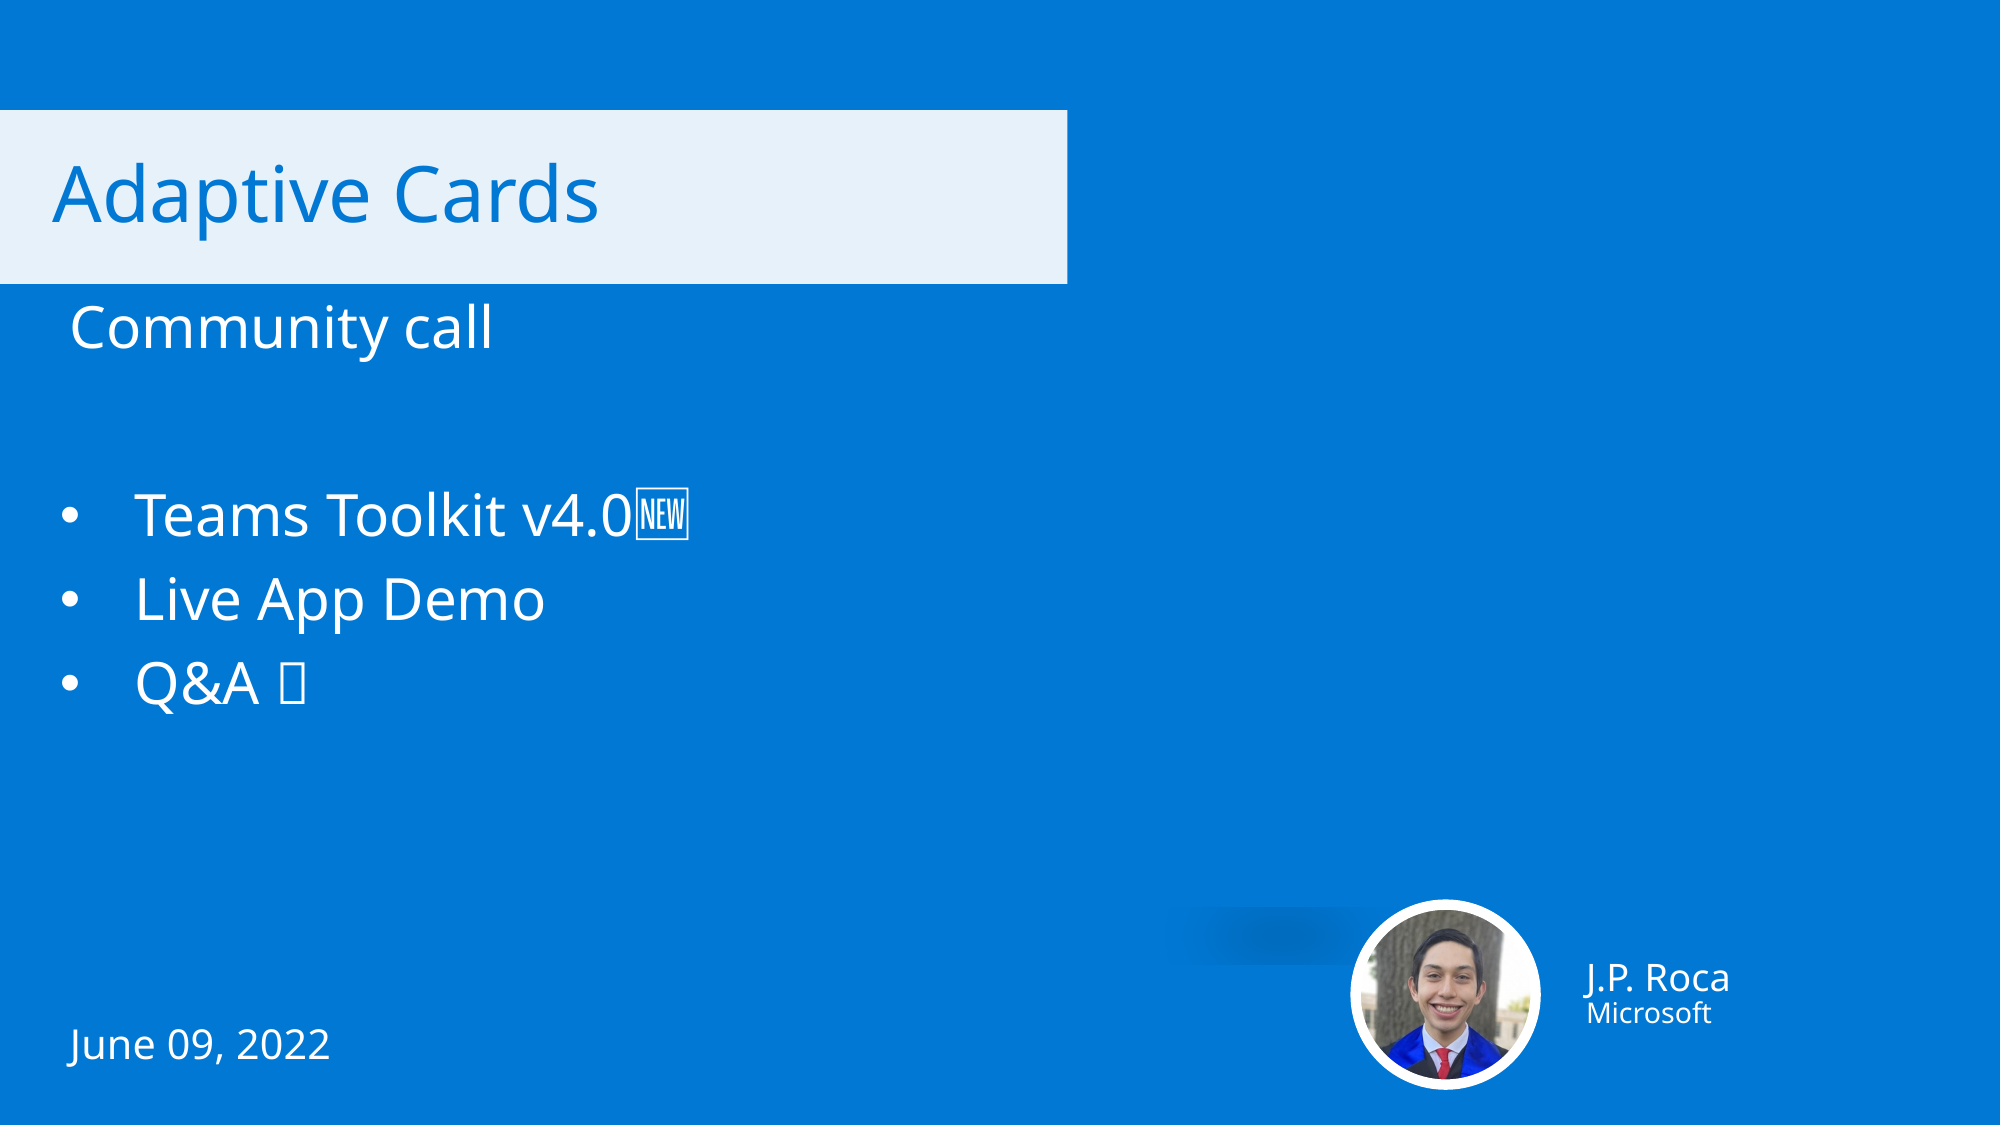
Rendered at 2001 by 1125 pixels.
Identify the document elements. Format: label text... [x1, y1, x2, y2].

list Adaptive Cards [0, 110, 1068, 284]
list Community call [69, 298, 1081, 399]
list J.P. Roca Microsoft [1571, 950, 1970, 1039]
picture [1355, 904, 1536, 1085]
list Teams Toolkit v4.0🆕 Live App Demo Q&A ❔ [59, 486, 1230, 910]
list June 09, 2022 [69, 1024, 959, 1070]
